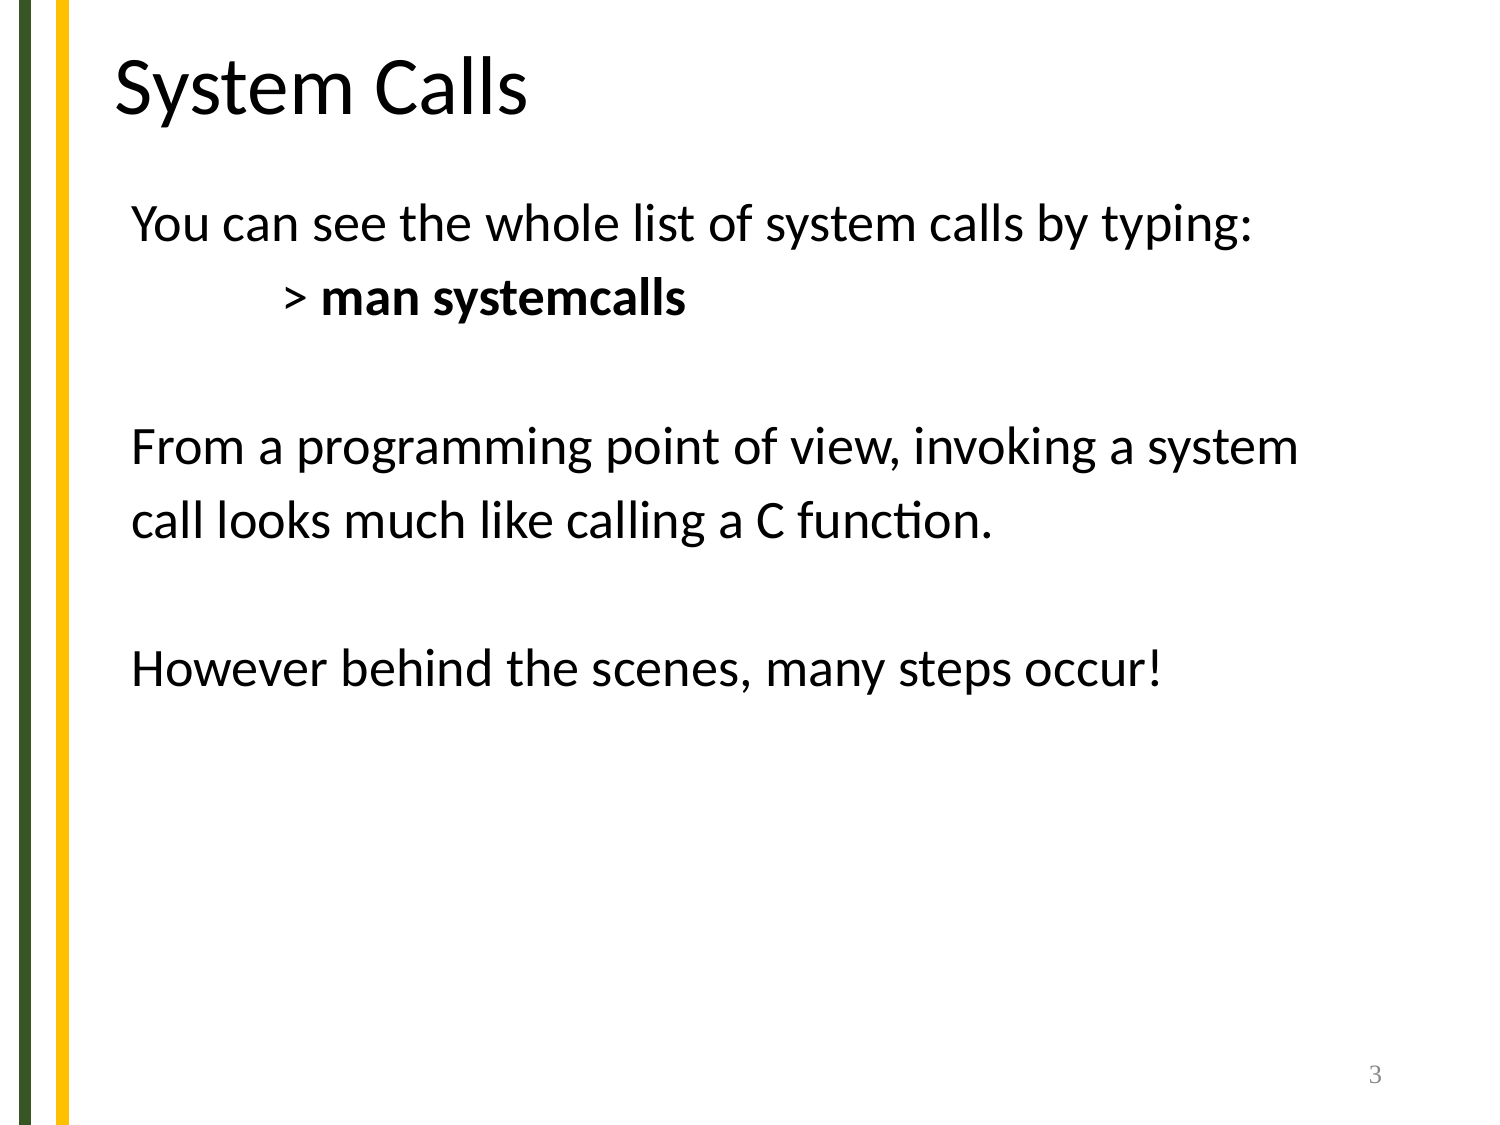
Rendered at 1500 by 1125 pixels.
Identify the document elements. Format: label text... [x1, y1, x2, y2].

slide_number ‹#› [1059, 1042, 1397, 1103]
title System Calls [99, 0, 1396, 213]
list You can see the whole list of system calls by typing: > man systemcalls From a programming point of view, invoking a system call looks much like calling a C function. However behind the scenes, many steps occur! [116, 187, 1450, 850]
